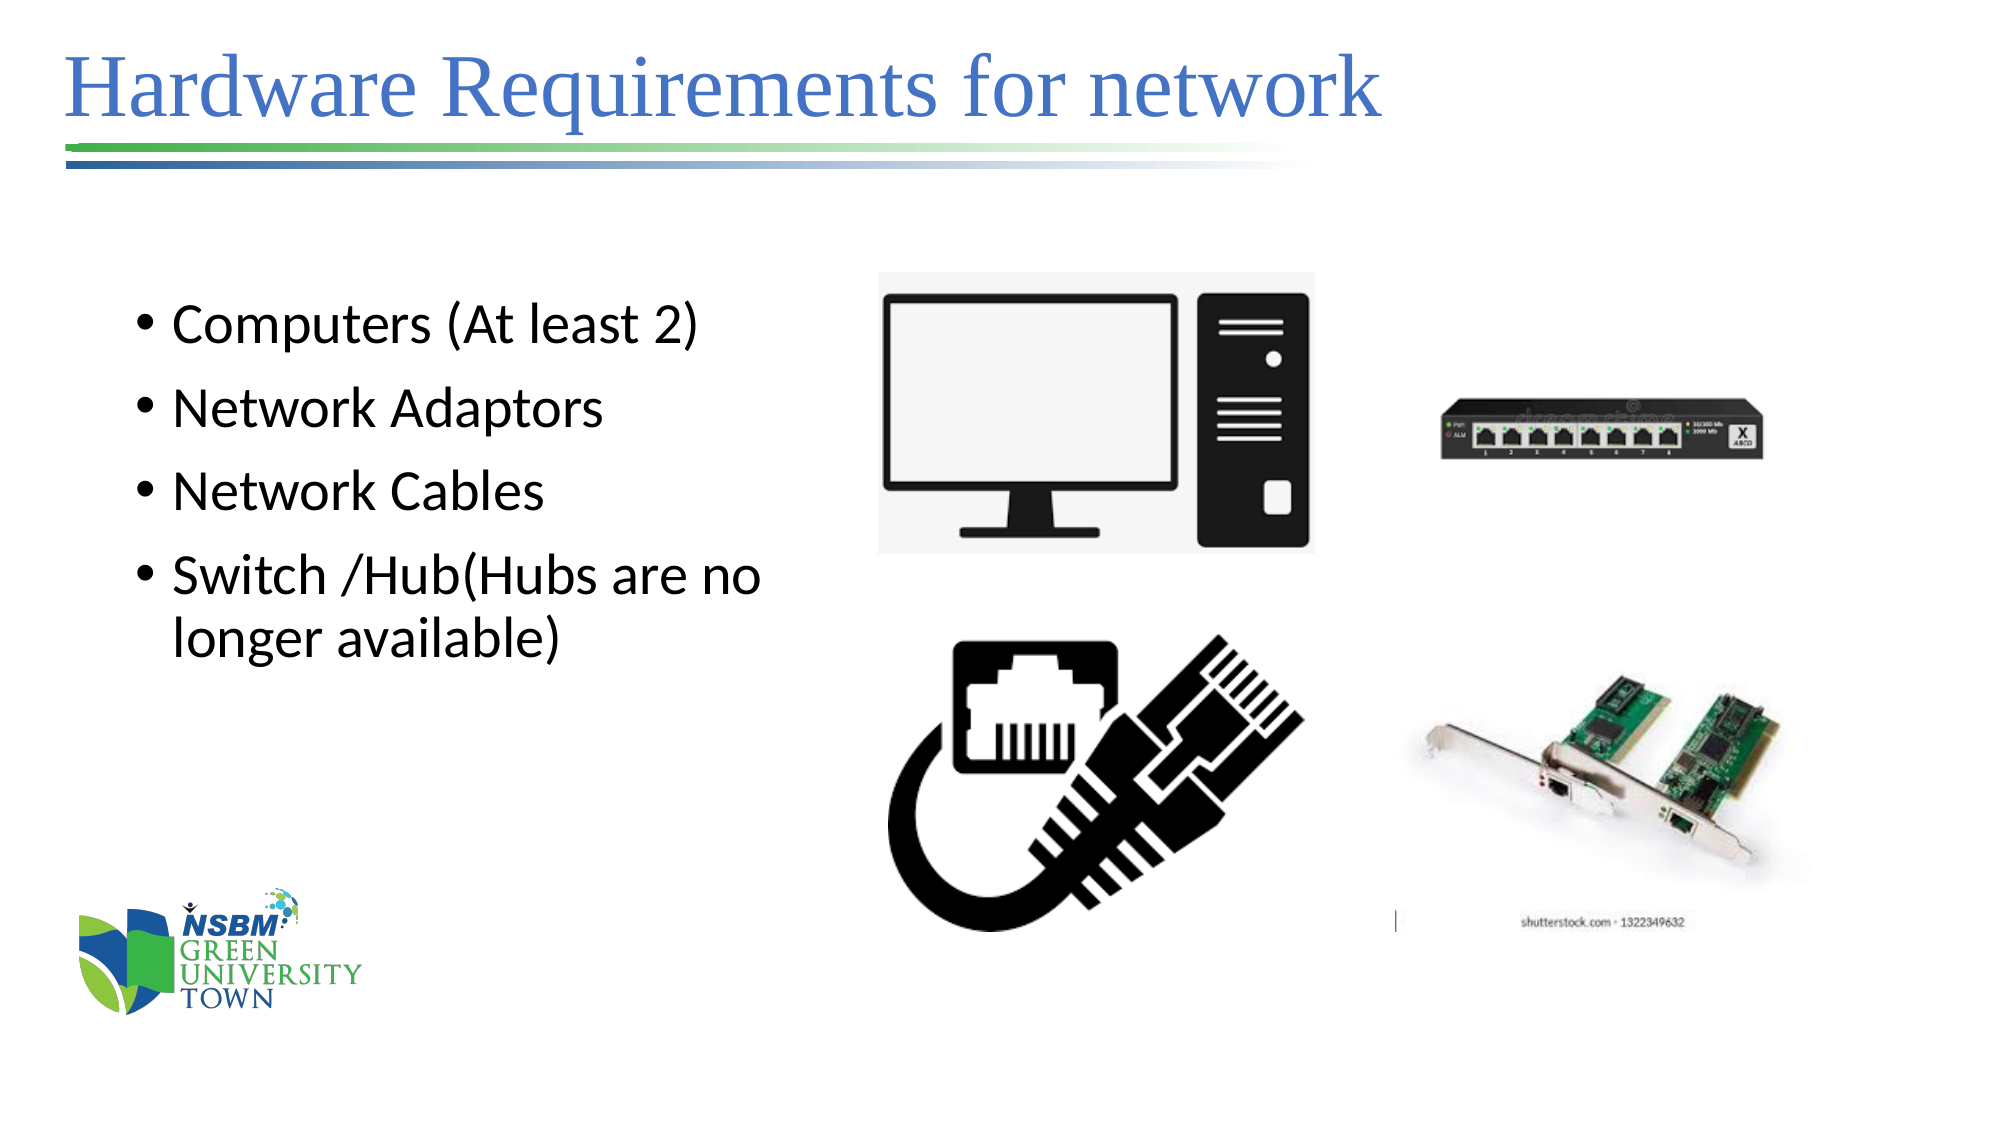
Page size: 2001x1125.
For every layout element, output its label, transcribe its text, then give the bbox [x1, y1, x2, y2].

picture [878, 272, 1315, 554]
text_box [65, 143, 1301, 152]
picture [888, 634, 1305, 932]
text_box [65, 161, 1317, 169]
picture [1380, 276, 1810, 563]
picture [1395, 634, 1810, 932]
list Computers (At least 2) Network Adaptors Network Cables Switch /Hub(Hubs are no longer available) [120, 285, 807, 923]
picture [79, 888, 362, 1015]
title Hardware Requirements for network [48, 31, 1866, 144]
